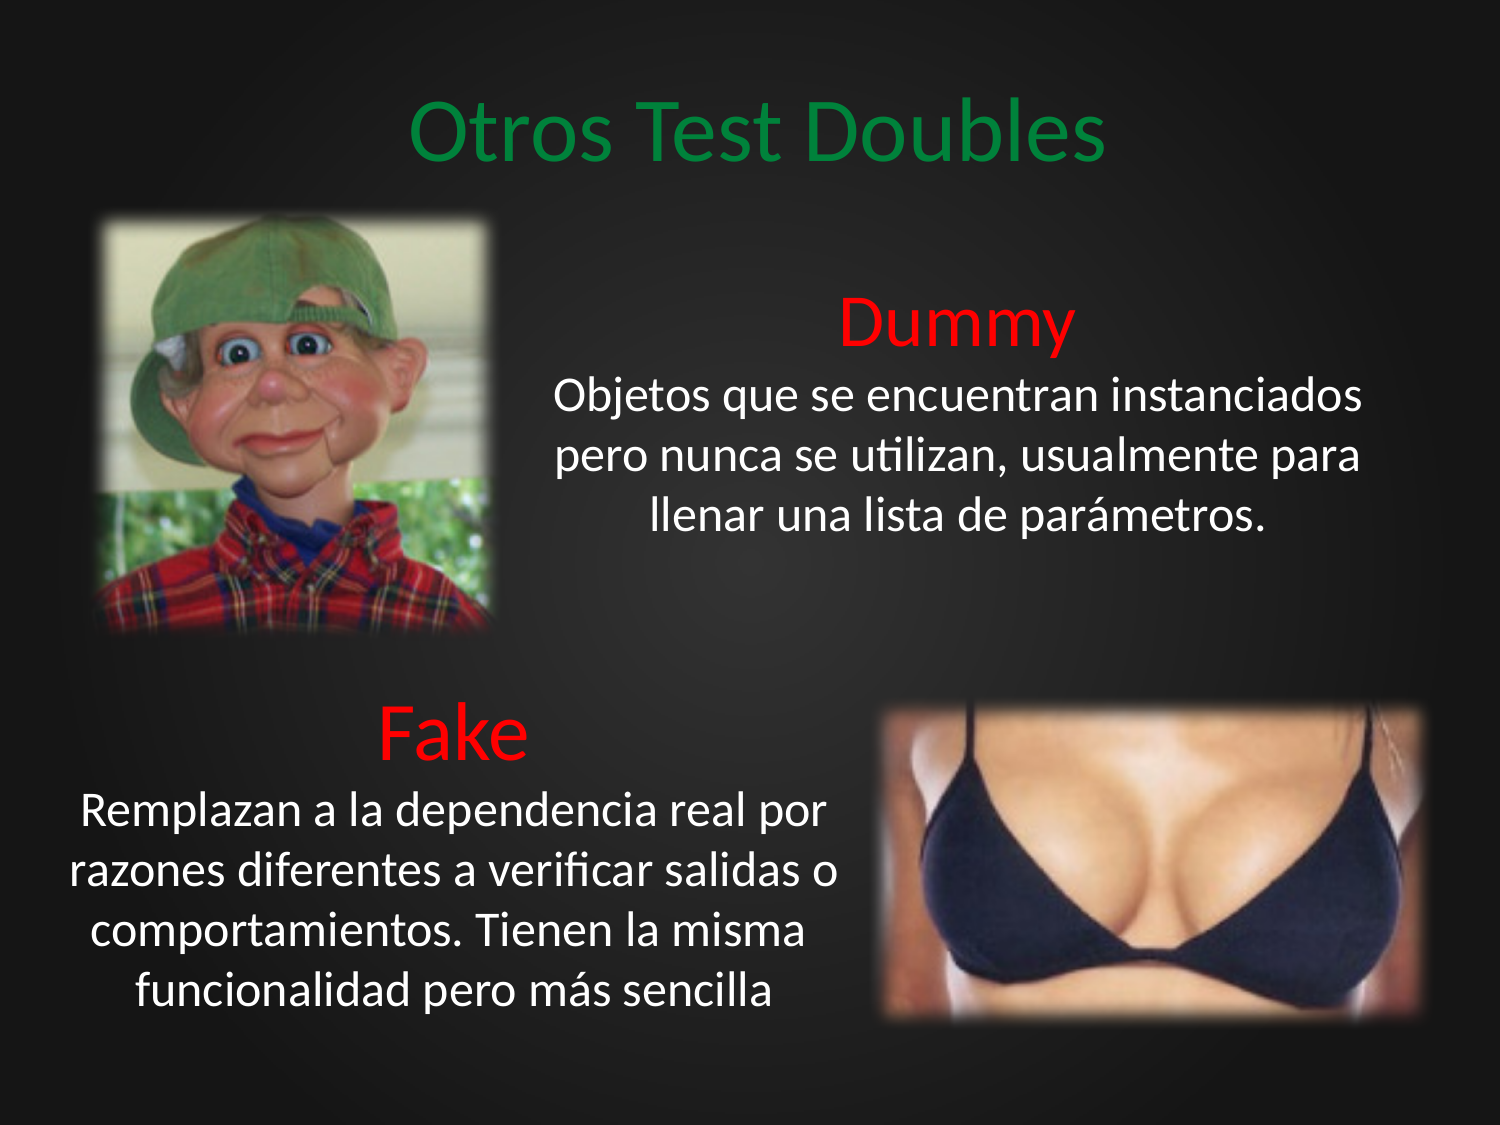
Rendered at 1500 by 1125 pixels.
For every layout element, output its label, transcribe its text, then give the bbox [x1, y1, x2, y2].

text_box Fake Remplazan a la dependencia real por razones diferentes a verificar salidas o comportamientos. Tienen la misma funcionalidad pero más sencilla [29, 669, 880, 1025]
title Otros Test Doubles [83, 66, 1434, 184]
picture [0, 0, 1500, 1125]
text_box Dummy Objetos que se encuentran instanciados pero nunca se utilizan, usualmente para llenar una lista de parámetros. [532, 264, 1383, 550]
